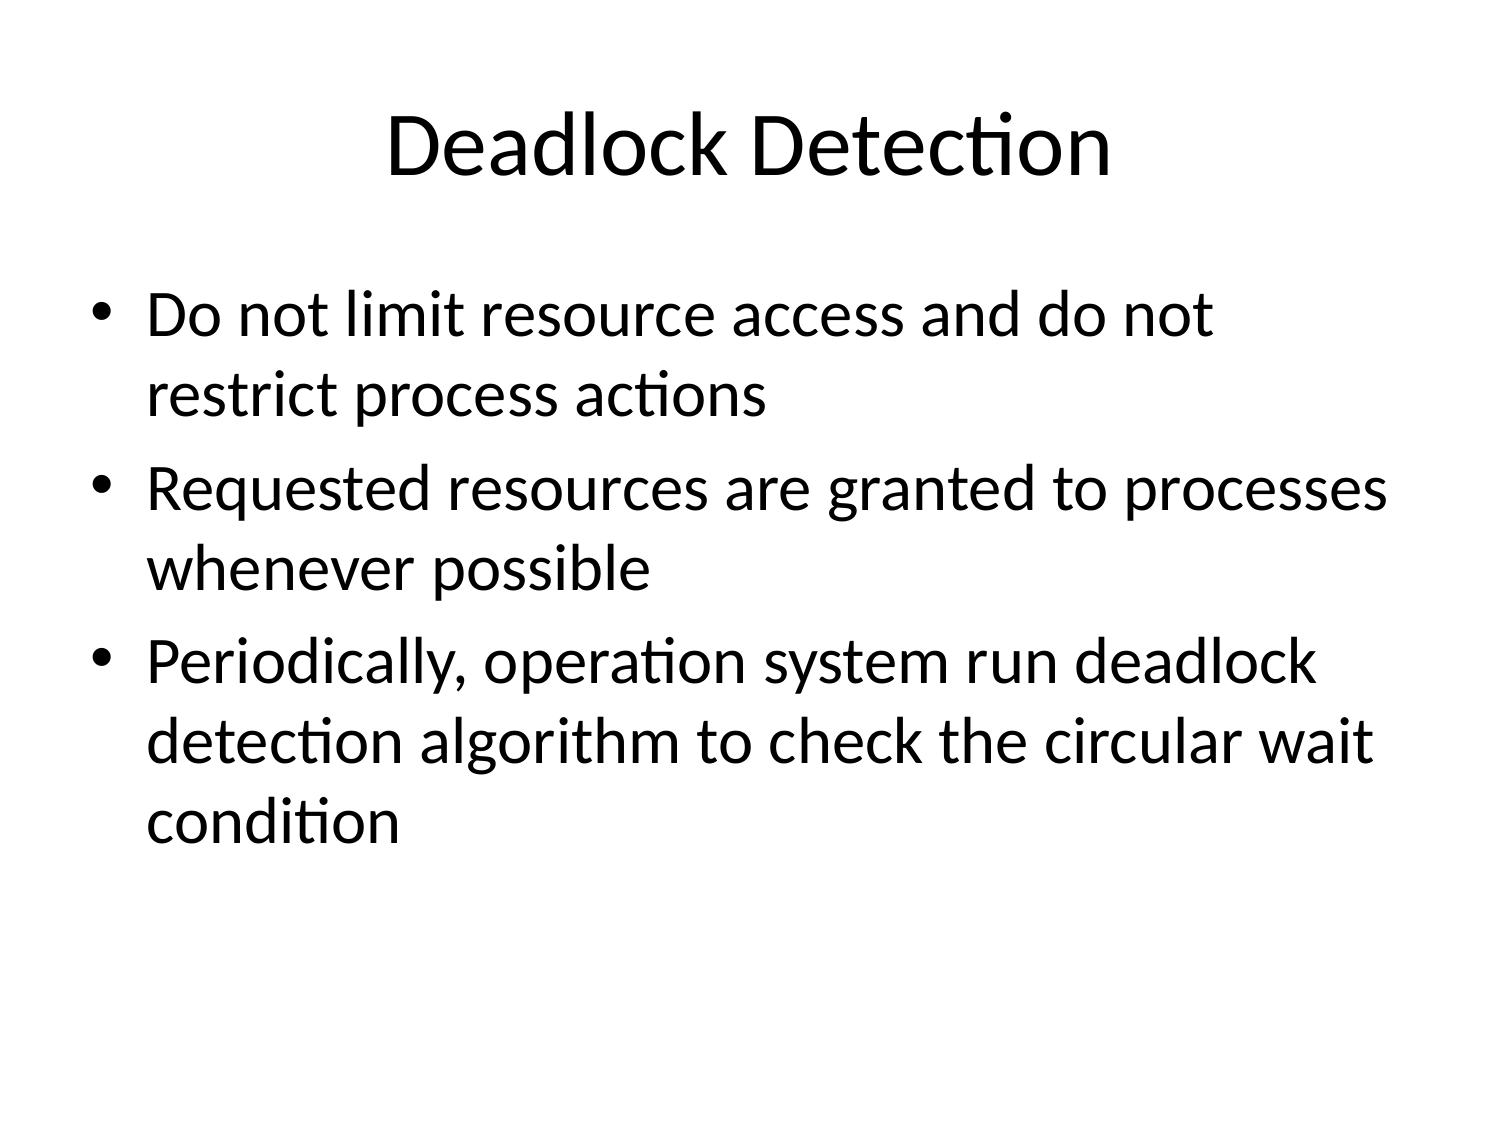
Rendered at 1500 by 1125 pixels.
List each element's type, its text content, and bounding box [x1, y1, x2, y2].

list Do not limit resource access and do not restrict process actions Requested resources are granted to processes whenever possible Periodically, operation system run deadlock detection algorithm to check the circular wait condition [75, 262, 1425, 1005]
title Deadlock Detection [75, 45, 1425, 233]
